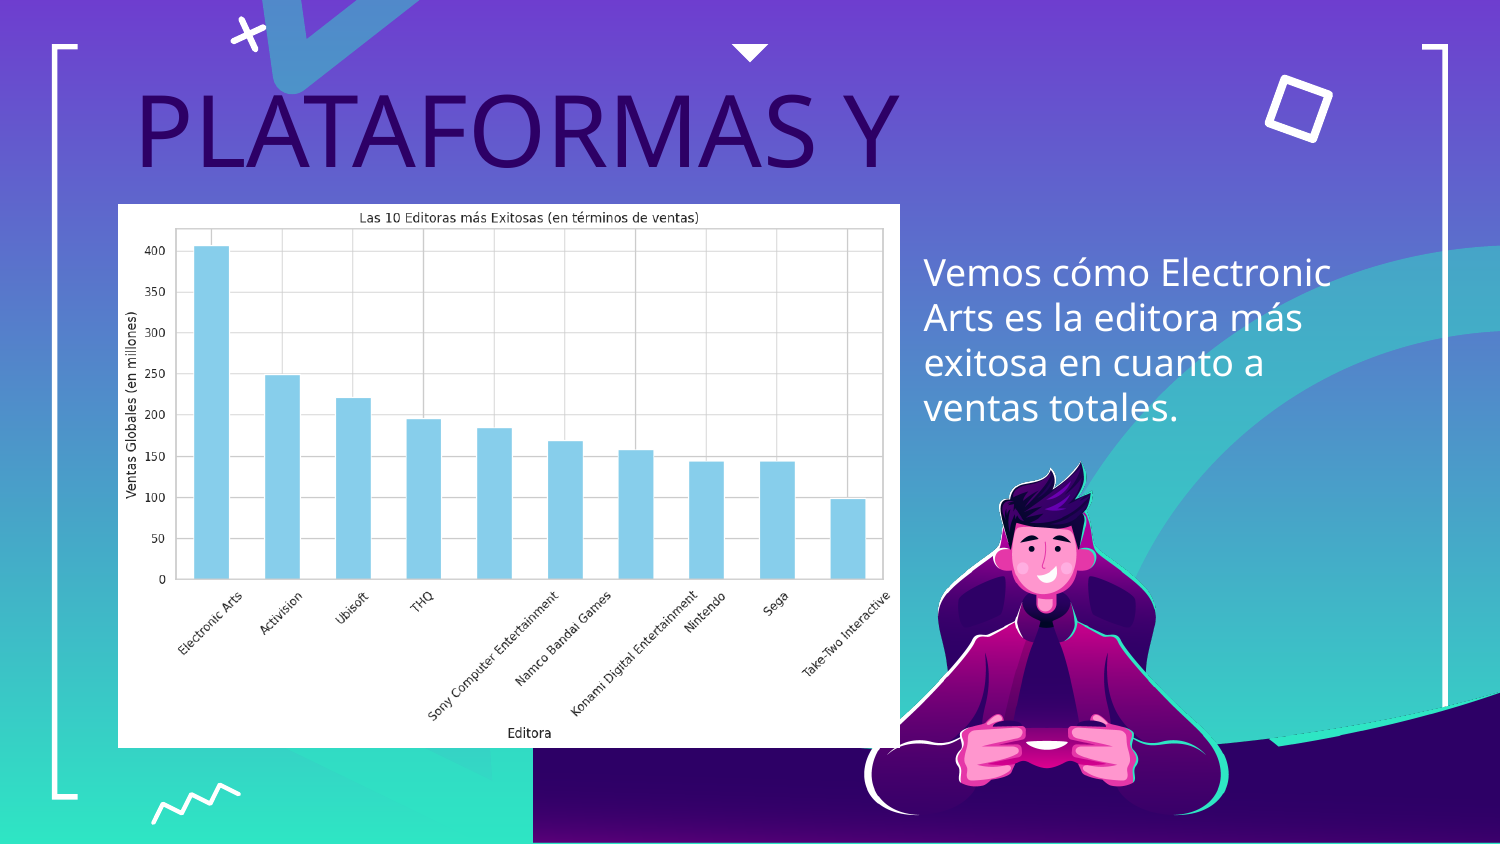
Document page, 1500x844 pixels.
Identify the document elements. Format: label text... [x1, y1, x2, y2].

picture [118, 203, 1500, 844]
text_box Vemos cómo Electronic Arts es la editora más exitosa en cuanto a ventas totales. [908, 233, 1383, 298]
title PLATAFORMAS Y EDITORAS [118, 52, 1112, 298]
